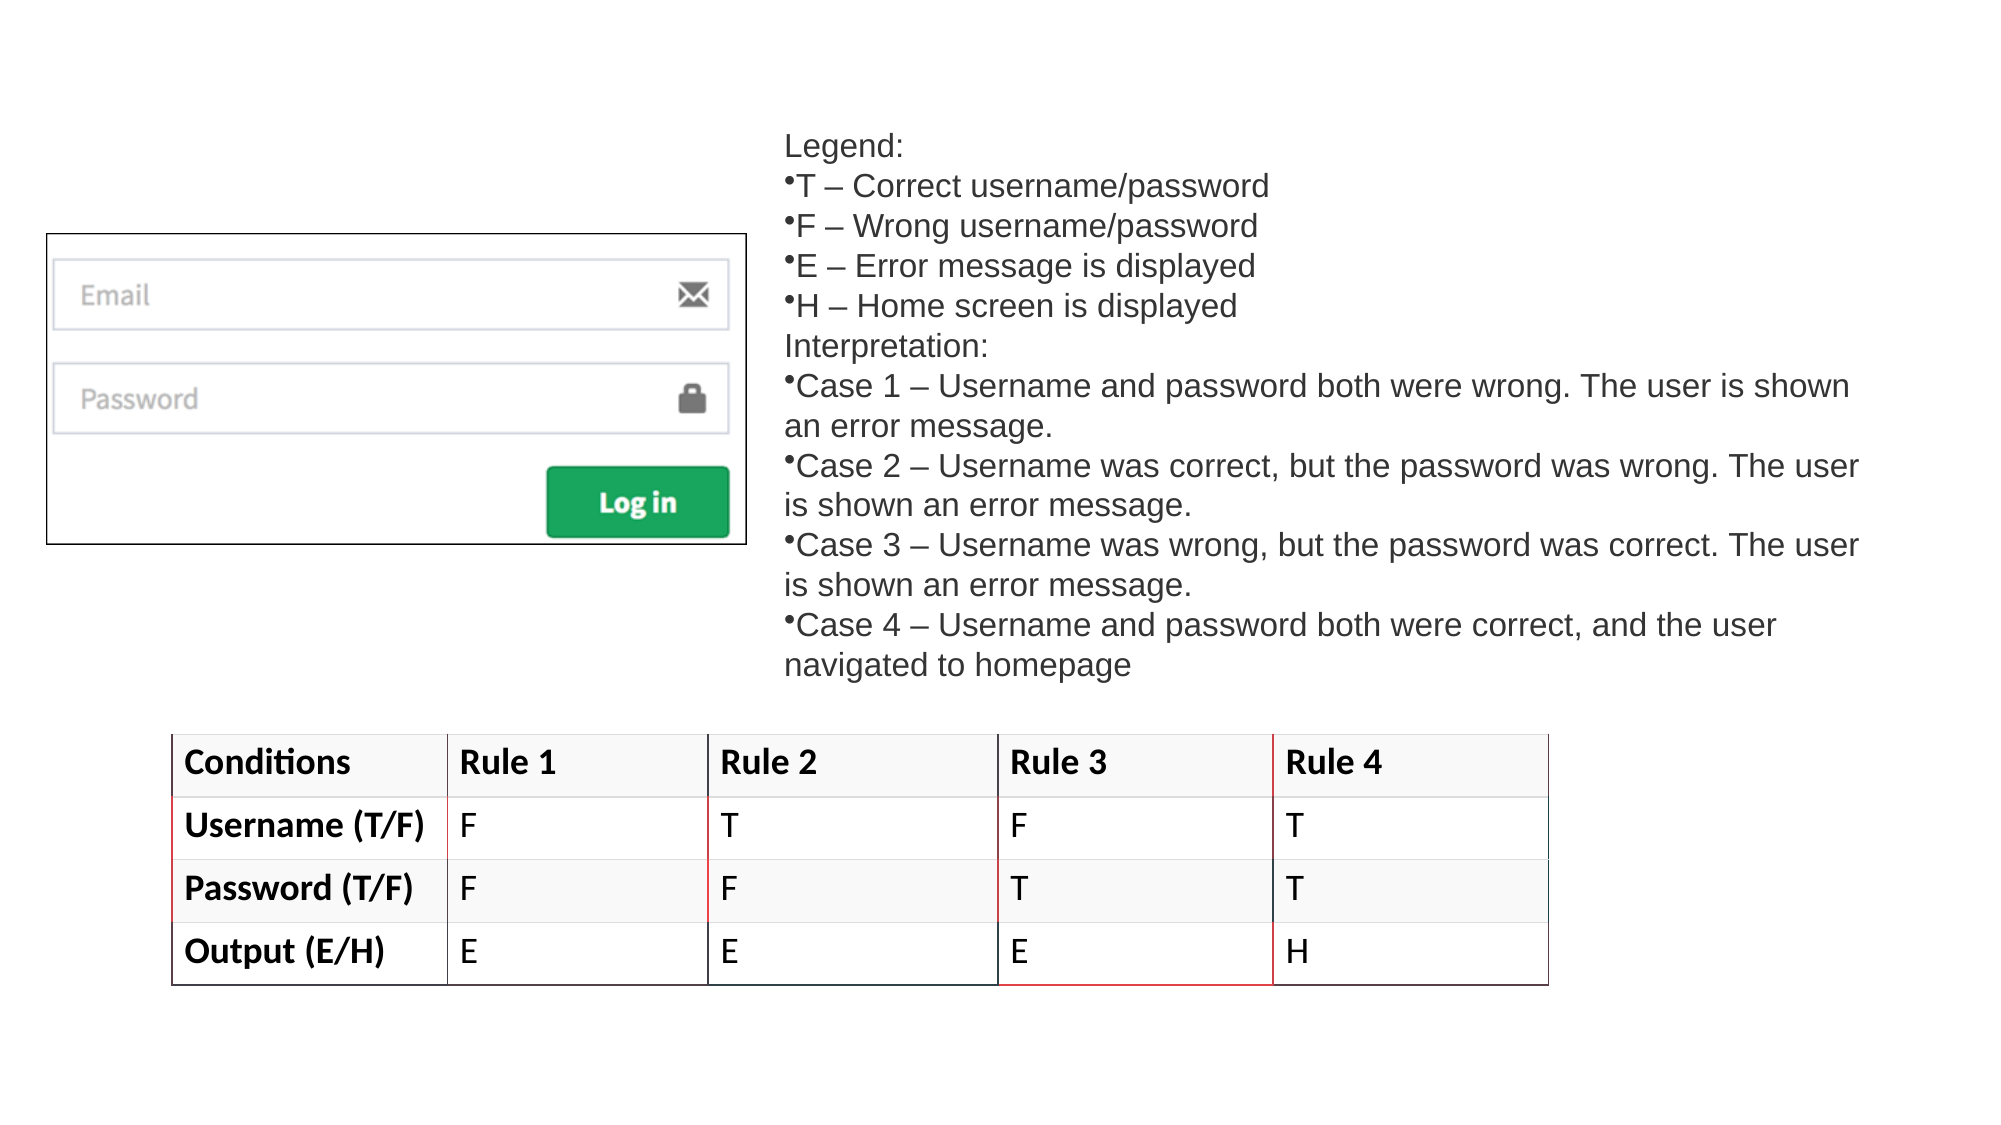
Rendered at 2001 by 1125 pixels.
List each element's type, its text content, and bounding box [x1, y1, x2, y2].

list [46, 233, 747, 545]
table_header Rule 4 [1274, 735, 1548, 796]
table_cell Output (E/H) [173, 923, 447, 984]
table_cell E [448, 923, 707, 984]
table_cell F [999, 798, 1272, 859]
table_cell Password (T/F) [173, 860, 447, 922]
table_cell T [709, 798, 997, 859]
table_cell Username (T/F) [173, 798, 447, 859]
table_header Rule 3 [999, 735, 1272, 796]
table_cell F [709, 860, 997, 922]
table_cell F [448, 860, 707, 922]
table_cell E [999, 923, 1272, 984]
table_cell T [1274, 860, 1548, 922]
table_cell F [448, 798, 707, 859]
table_header Conditions [173, 735, 447, 796]
text_box Legend: T – Correct username/password F – Wrong username/password E – Error message is displayed H – Home screen is displayed Interpretation: Case 1 – Username and password both were wrong. The user is shown an error message. Case 2 – Username was correct, but the password was wrong. The user is shown an error message. Case 3 – Username was wrong, but the password was correct. The user is shown an error message. Case 4 – Username and password both were correct, and the user navigated to homepage [769, 116, 1900, 731]
table_header Rule 1 [448, 735, 707, 796]
table_cell H [1274, 923, 1548, 984]
table_cell E [709, 923, 997, 984]
table_cell T [999, 860, 1272, 922]
table_cell T [1274, 798, 1548, 859]
table_header Rule 2 [709, 735, 997, 796]
